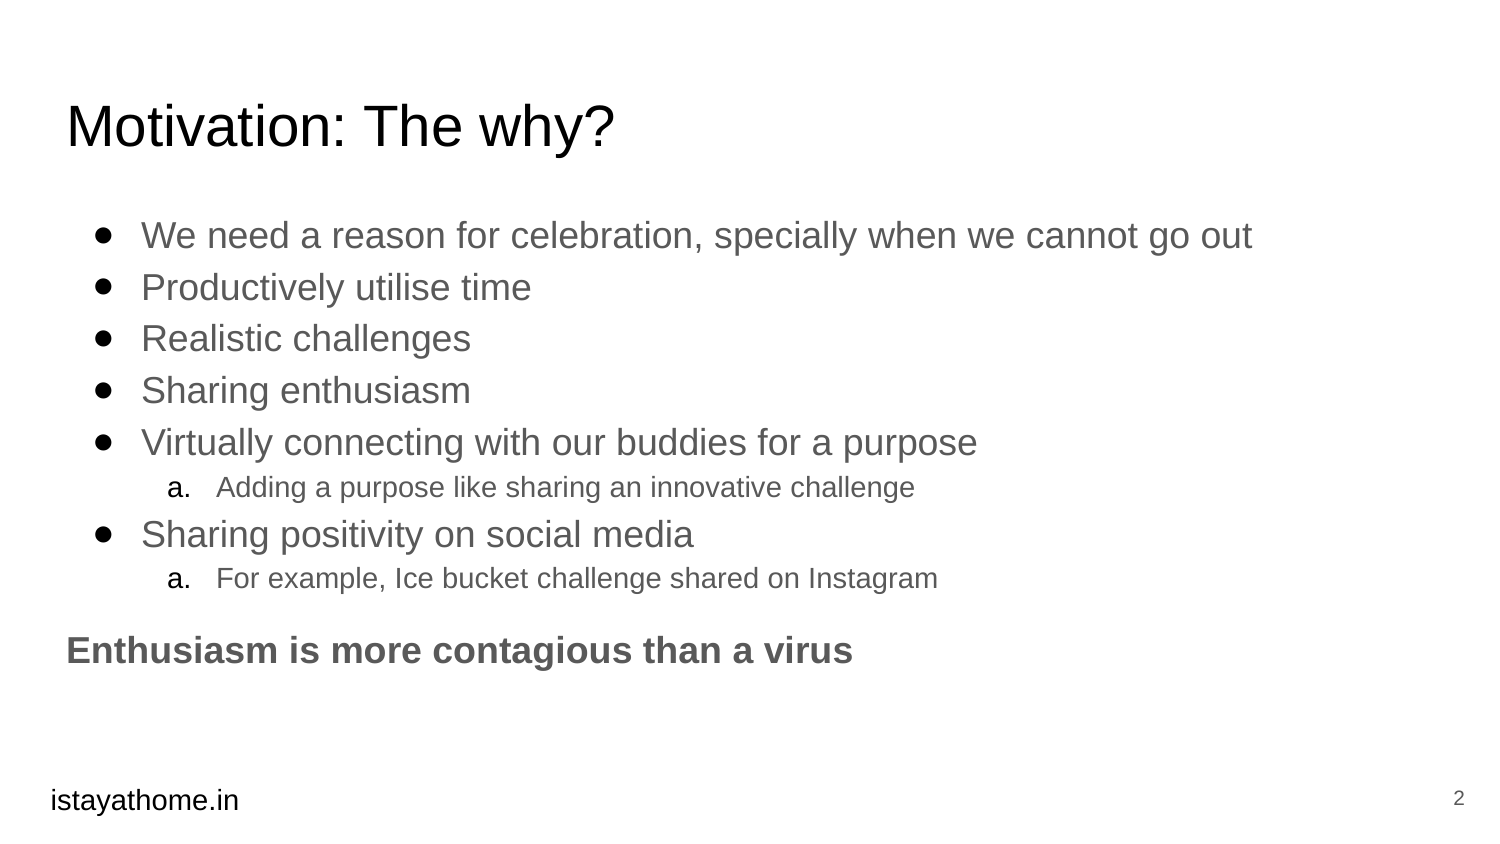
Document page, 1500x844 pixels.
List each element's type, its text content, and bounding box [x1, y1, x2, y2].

list We need a reason for celebration, specially when we cannot go out Productively utilise time Realistic challenges Sharing enthusiasm Virtually connecting with our buddies for a purpose Adding a purpose like sharing an innovative challenge Sharing positivity on social media For example, Ice bucket challenge shared on Instagram Enthusiasm is more contagious than a virus [51, 189, 1449, 750]
title Motivation: The why? [51, 72, 1449, 167]
slide_number ‹#› [1389, 764, 1480, 830]
